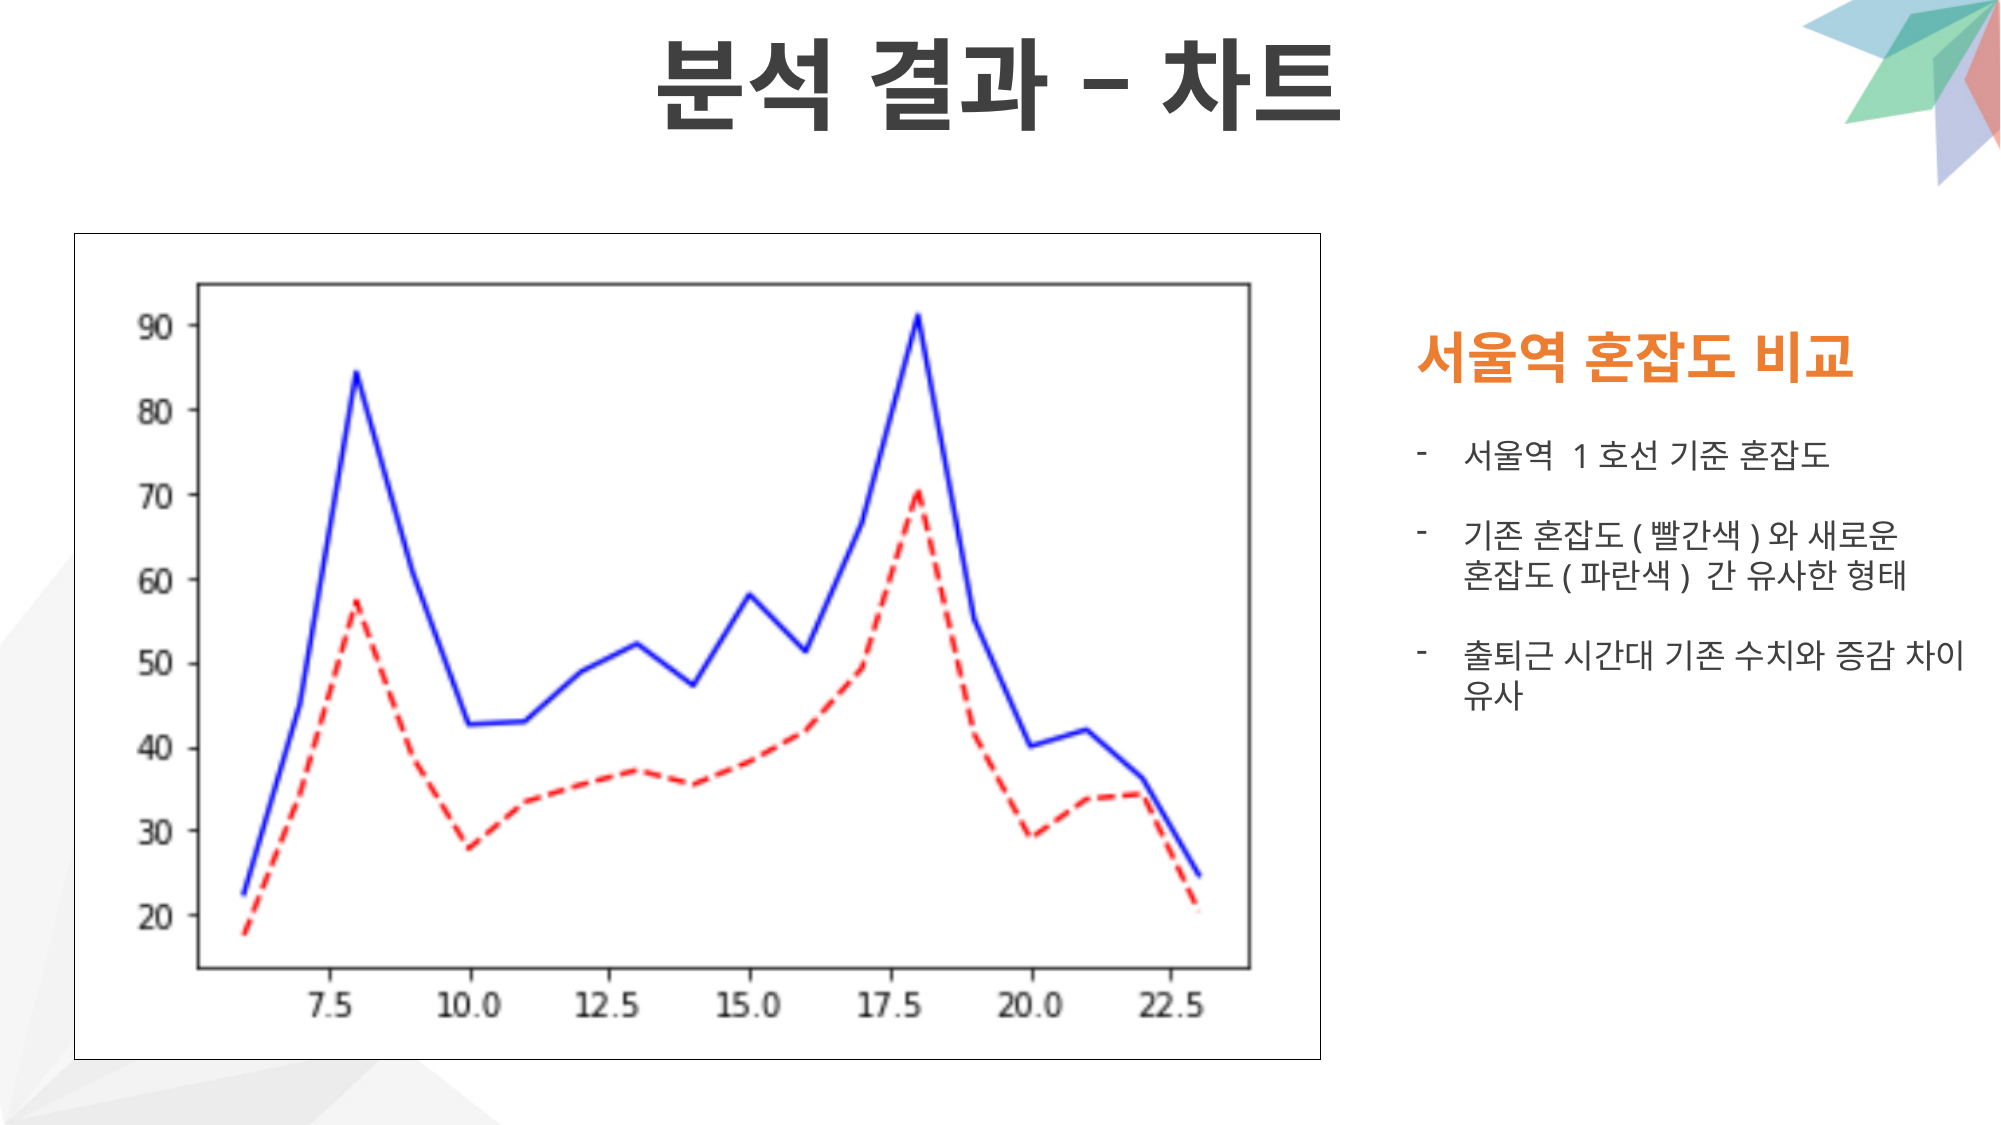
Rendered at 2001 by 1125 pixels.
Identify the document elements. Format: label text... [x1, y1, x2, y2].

text_box 서울역 1호선 기준 혼잡도 기존 혼잡도(빨간색)와 새로운 혼잡도(파란색) 간 유사한 형태 출퇴근 시간대 기존 수치와 증감 차이 유사 [1401, 427, 1996, 723]
text_box 서울역 혼잡도 비교 [1401, 300, 1996, 412]
picture [0, 0, 2001, 1125]
list 분석 결과 – 차트 [0, 26, 2000, 153]
